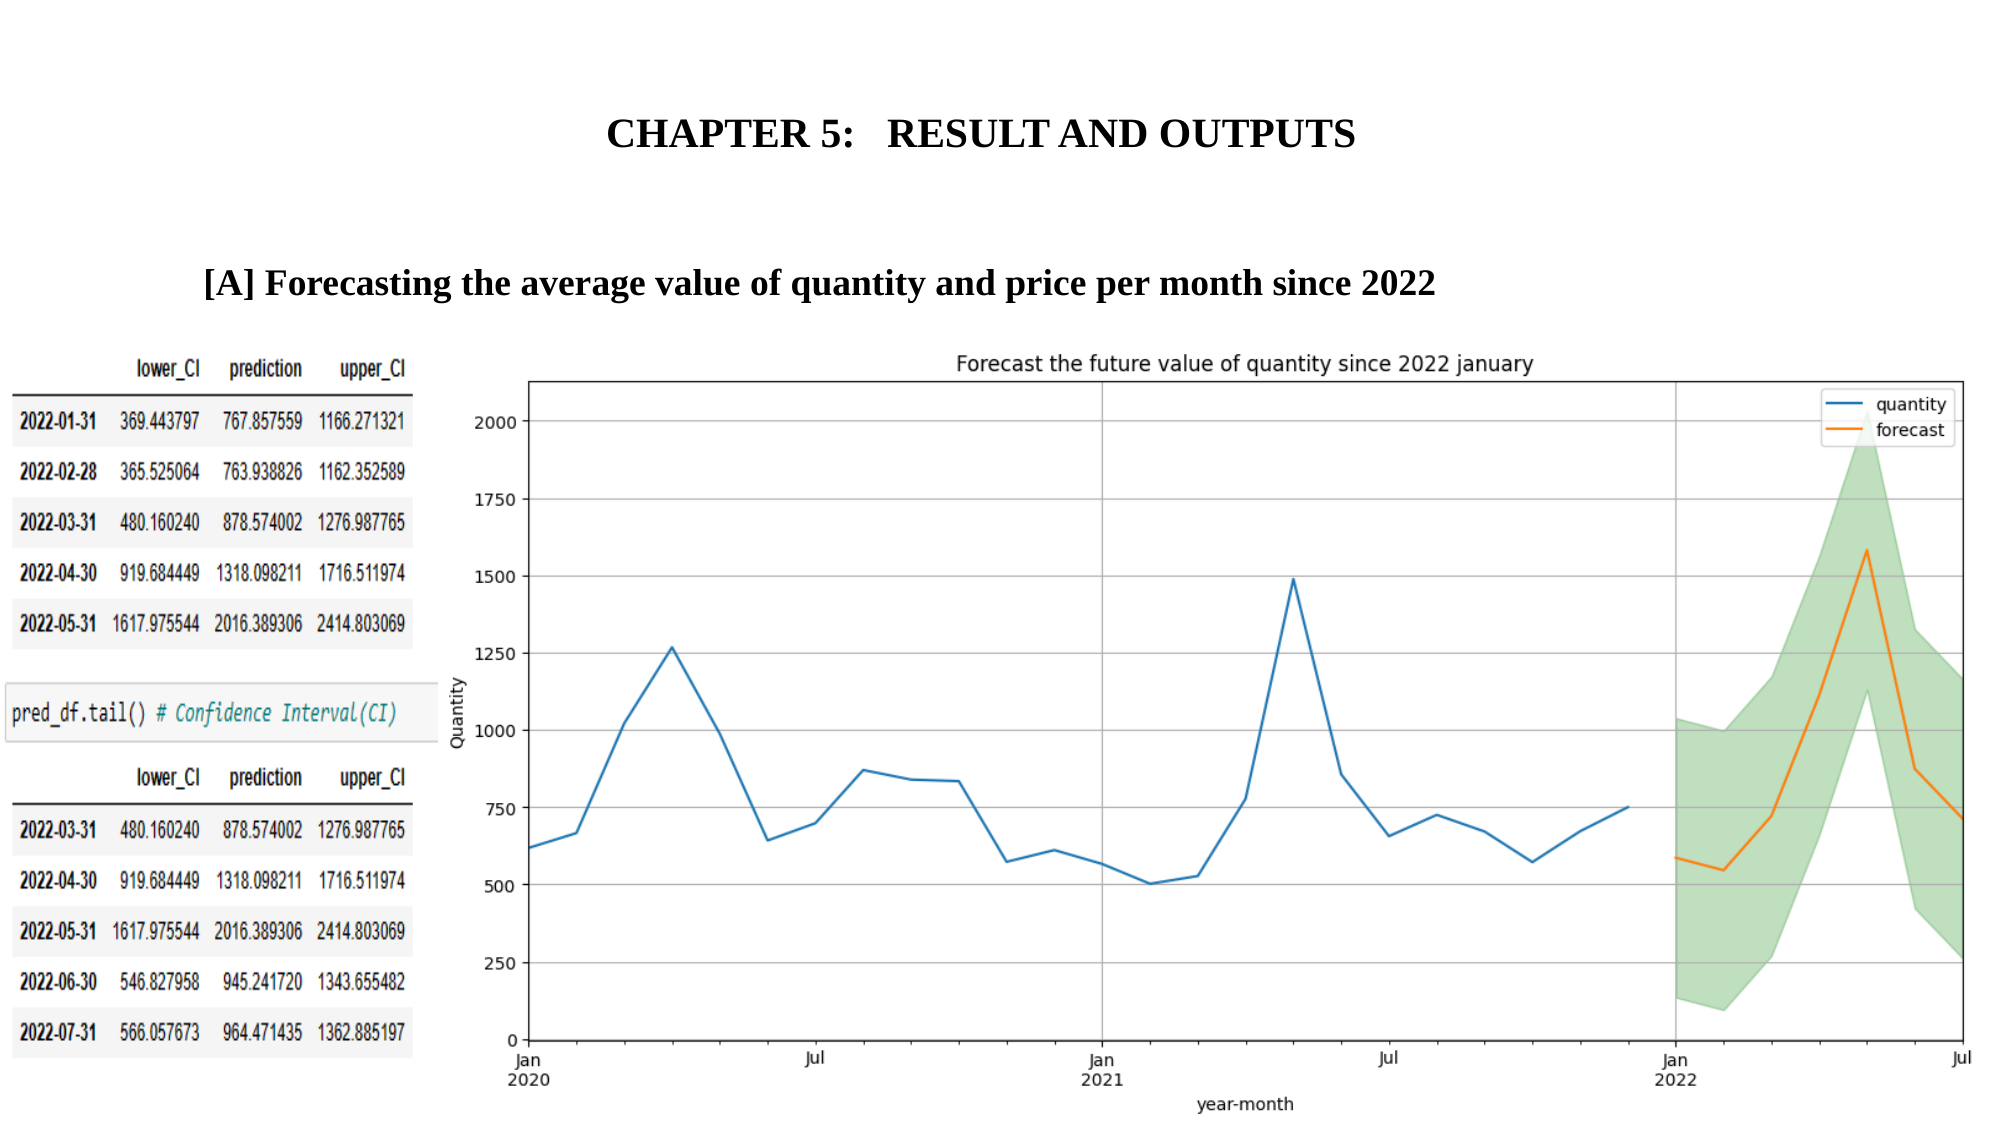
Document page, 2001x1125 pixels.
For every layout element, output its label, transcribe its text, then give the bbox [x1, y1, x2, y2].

text_box [A] Forecasting the average value of quantity and price per month since 2022 [188, 243, 1632, 342]
picture [0, 342, 1985, 1125]
text_box CHAPTER 5: RESULT AND OUTPUTS [591, 98, 1752, 164]
